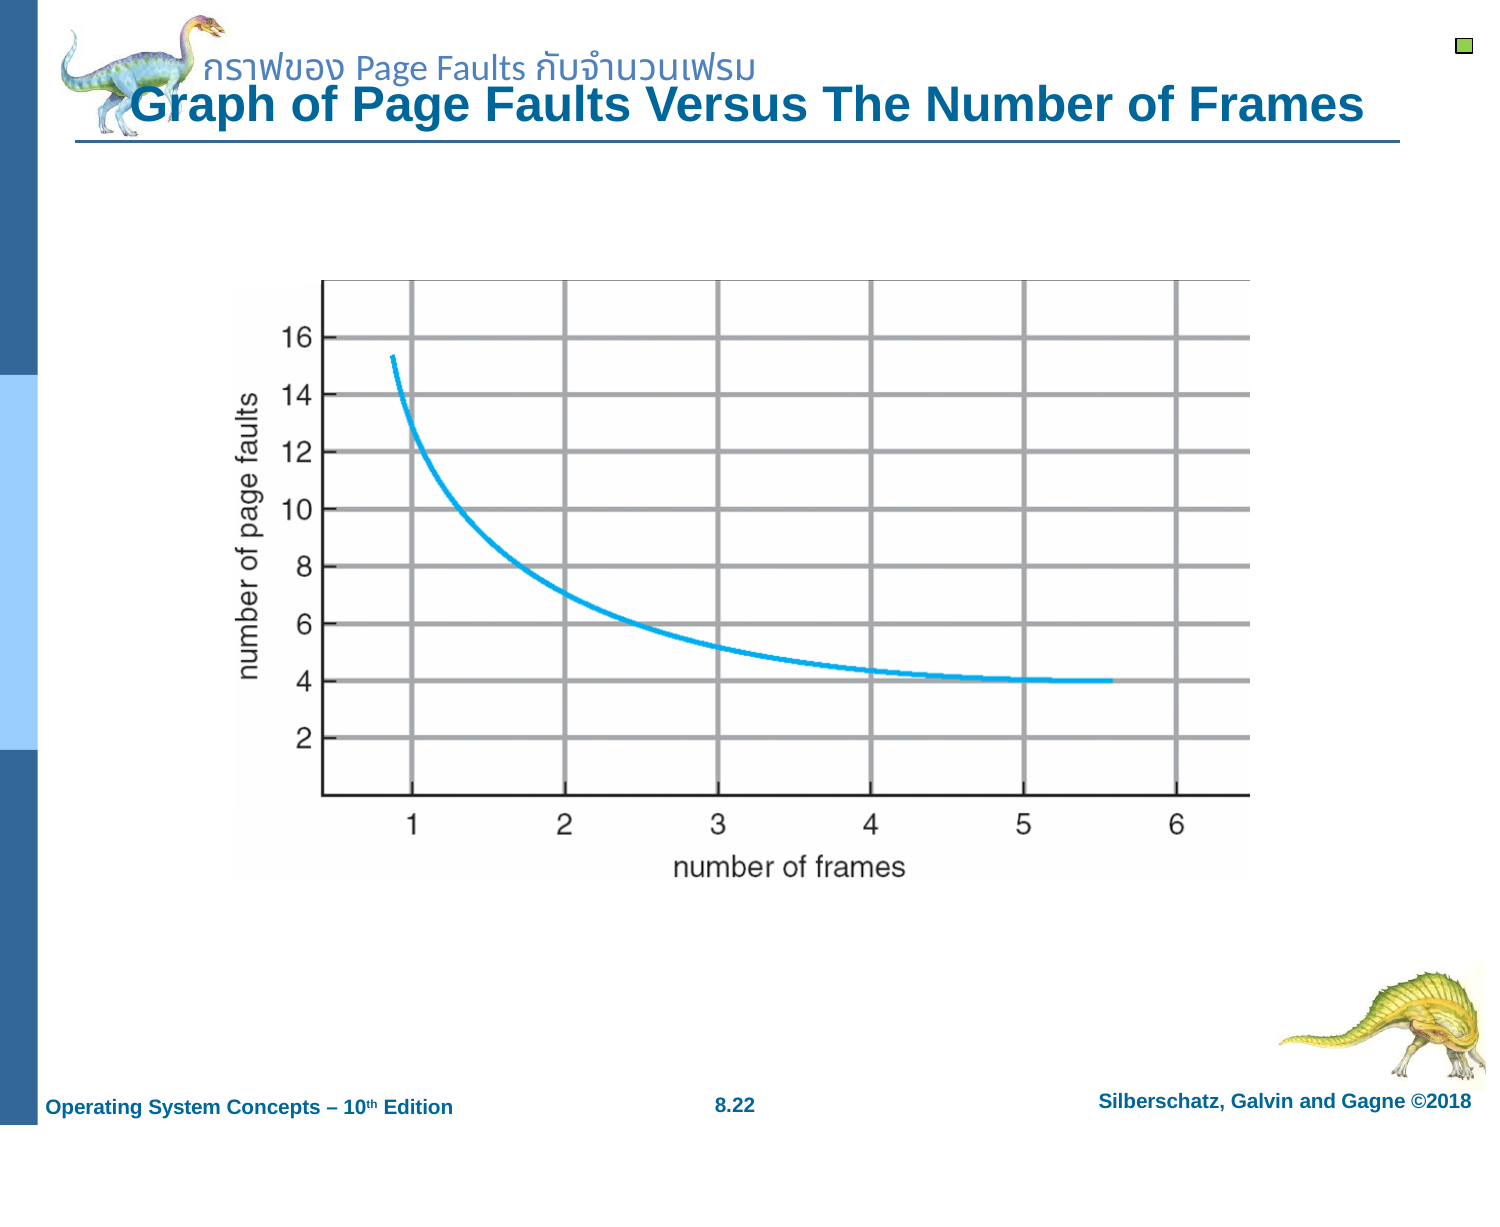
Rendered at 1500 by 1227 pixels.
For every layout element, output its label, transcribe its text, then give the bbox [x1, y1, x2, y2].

text_box กราฟของ Page Faults กับจำนวนเฟรม [187, 35, 938, 96]
footer Operating System Concepts – 10th Edition [43, 1093, 462, 1226]
picture [58, 11, 228, 146]
slide_number Silberschatz, Galvin and Gagne ©2018 [1096, 1090, 1478, 1226]
picture [234, 280, 1251, 881]
picture [1275, 959, 1486, 1090]
slide_number 8.22 [712, 1094, 762, 1226]
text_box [1454, 37, 1474, 54]
title Graph of Page Faults Versus The Number of Frames [127, 69, 1373, 277]
